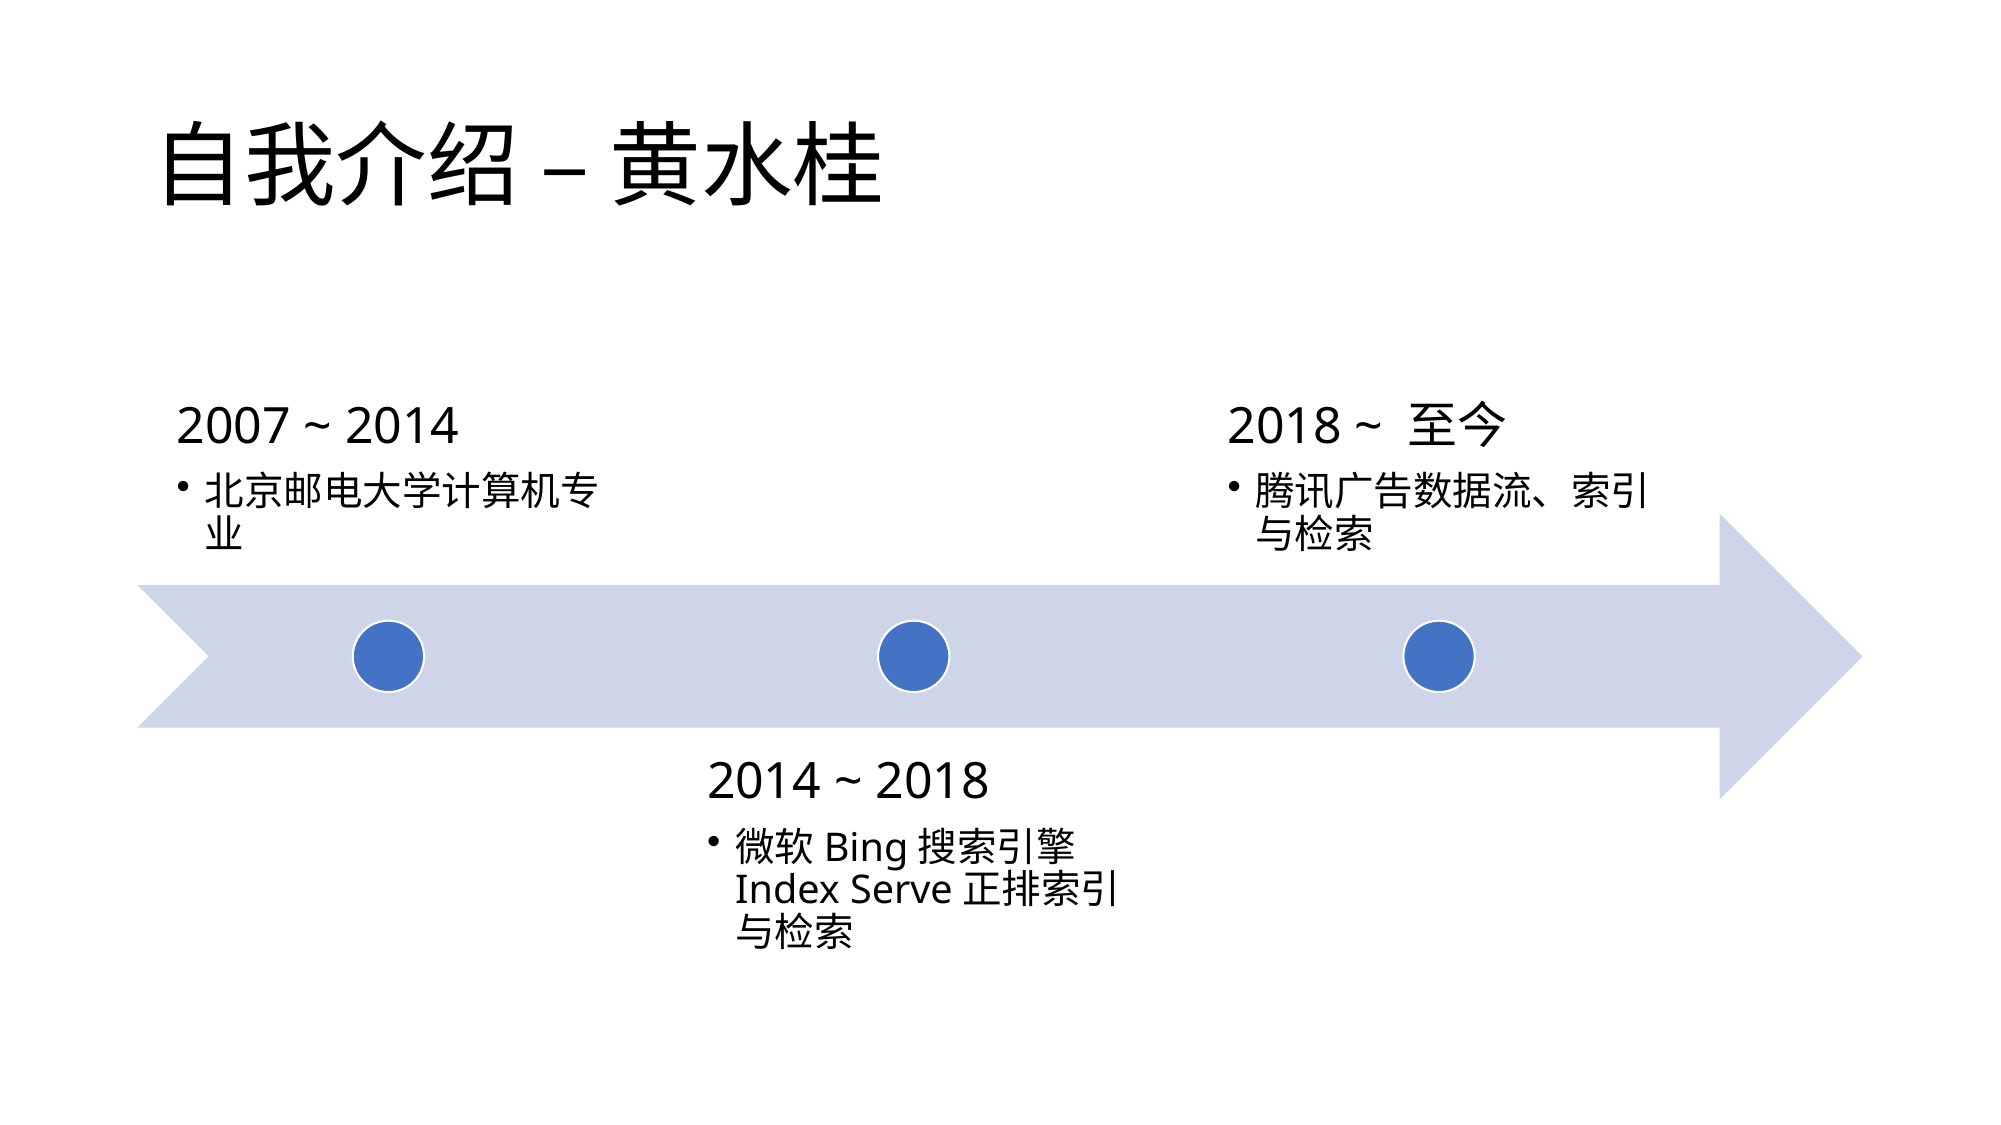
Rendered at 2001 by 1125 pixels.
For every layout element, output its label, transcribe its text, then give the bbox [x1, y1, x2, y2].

title 自我介绍 – 黄水桂 [137, 59, 1863, 278]
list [137, 299, 1863, 1014]
